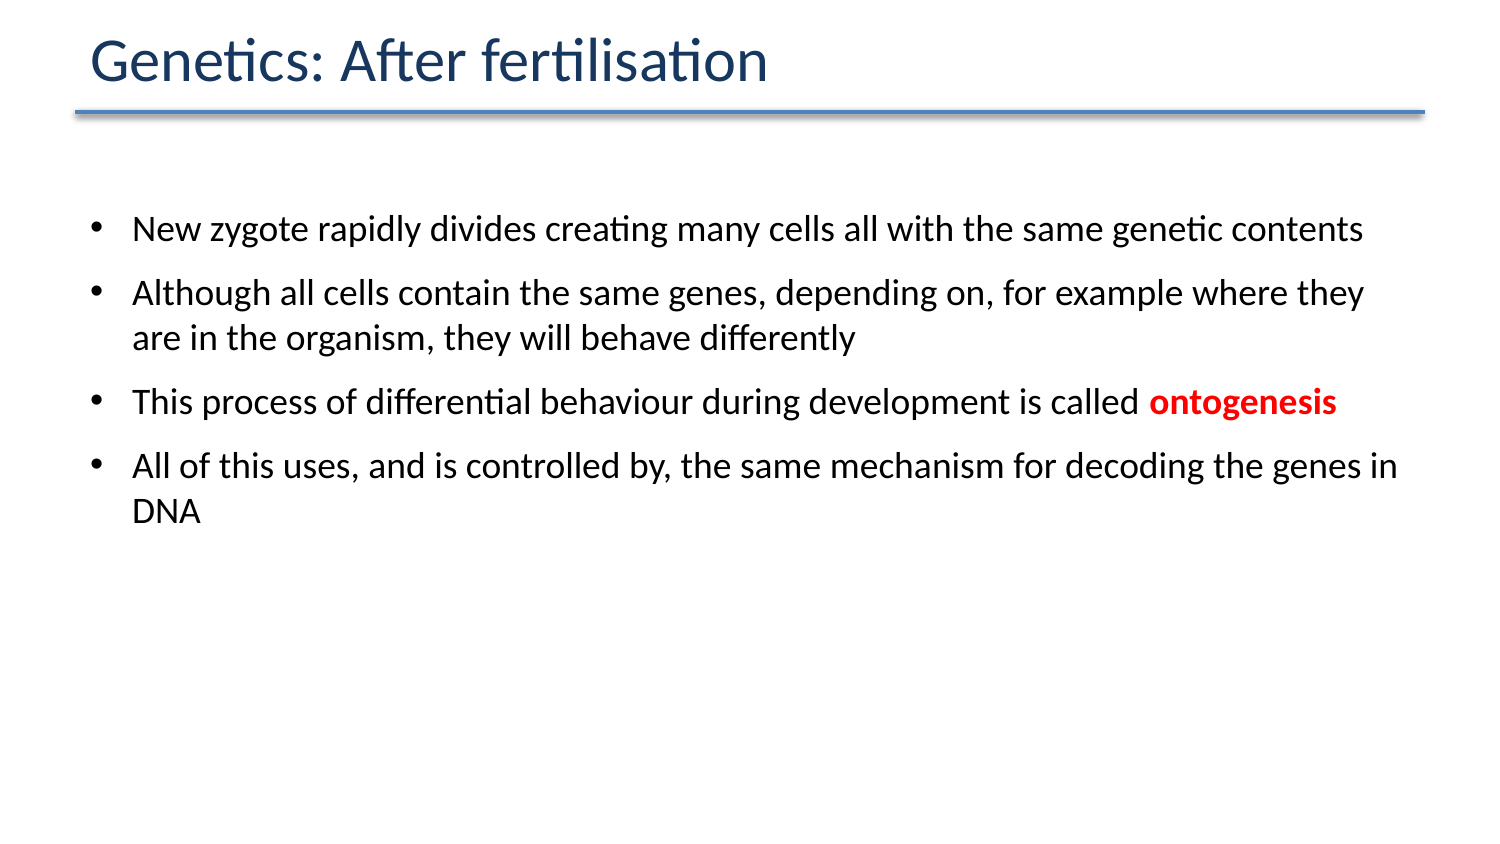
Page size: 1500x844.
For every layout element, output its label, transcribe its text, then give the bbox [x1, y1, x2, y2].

list New zygote rapidly divides creating many cells all with the same genetic contents Although all cells contain the same genes, depending on, for example where they are in the organism, they will behave differently This process of differential behaviour during development is called ontogenesis All of this uses, and is controlled by, the same mechanism for decoding the genes in DNA [75, 196, 1425, 795]
title Genetics: After fertilisation [75, 2, 1425, 110]
